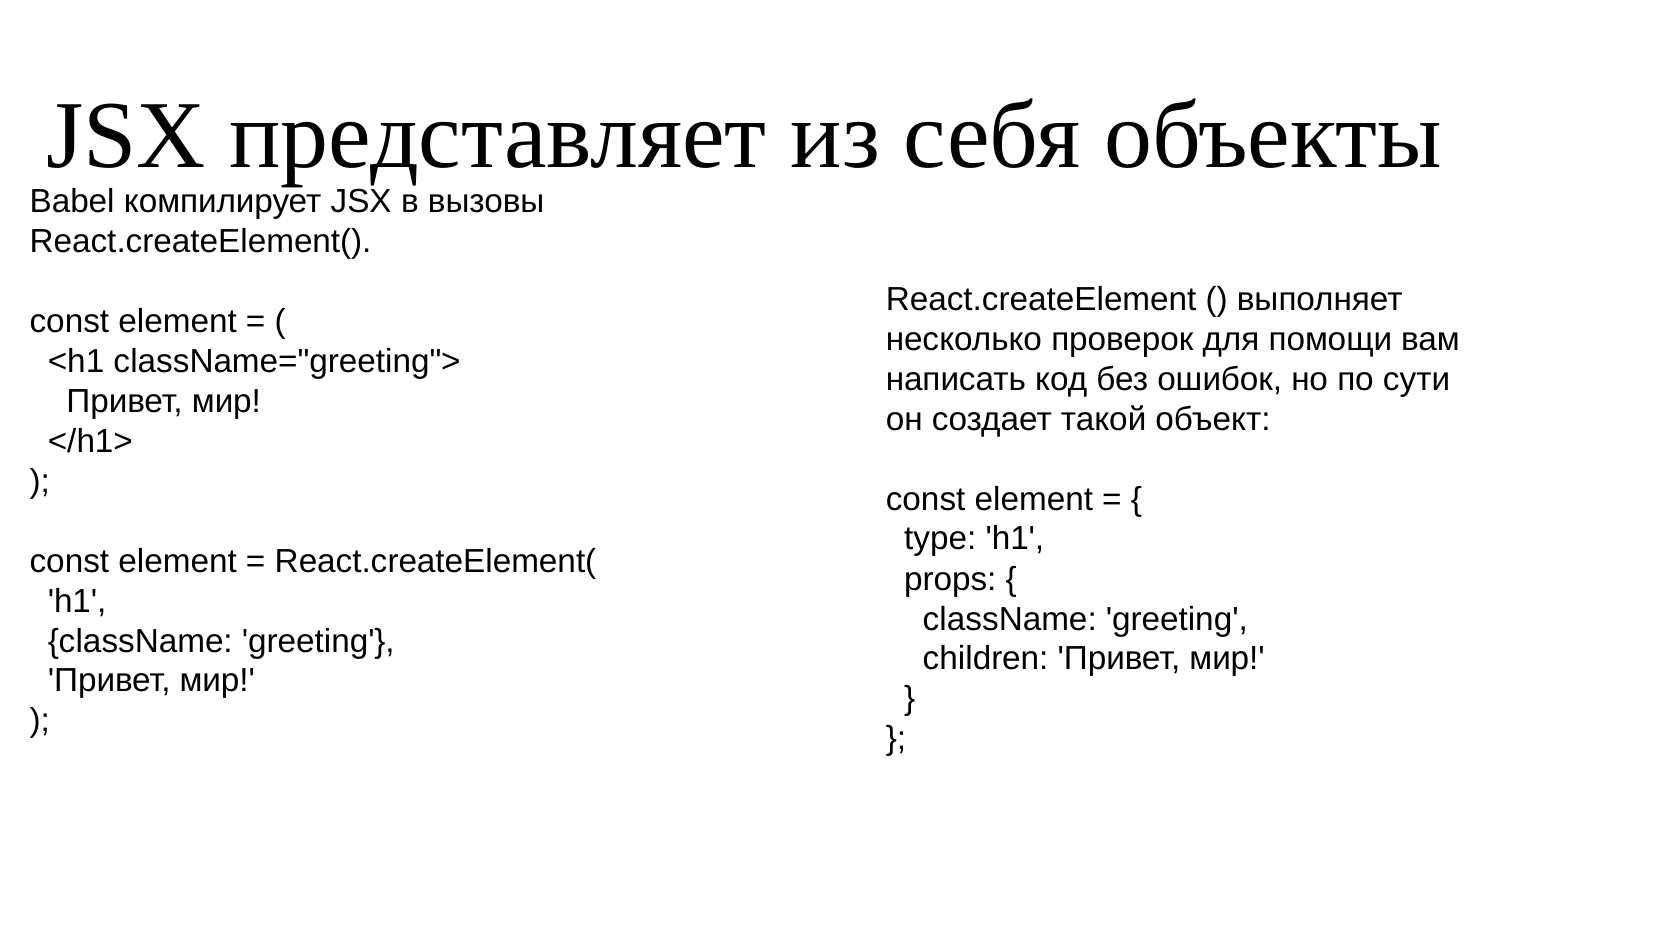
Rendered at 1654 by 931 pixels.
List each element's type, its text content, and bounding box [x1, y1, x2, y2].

title JSX представляет из себя объекты [0, 51, 1489, 207]
subtitle Babel компилирует JSX в вызовы React.createElement(). const element = ( <h1 className="greeting"> Привет, мир! </h1> ); const element = React.createElement( 'h1', {className: 'greeting'}, 'Привет, мир!' ); [29, 201, 916, 757]
text_box React.createElement () выполняет несколько проверок для помощи вам написать код без ошибок, но по сути он создает такой объект: const element = { type: 'h1', props: { className: 'greeting', children: 'Привет, мир!' } }; [885, 236, 1477, 798]
